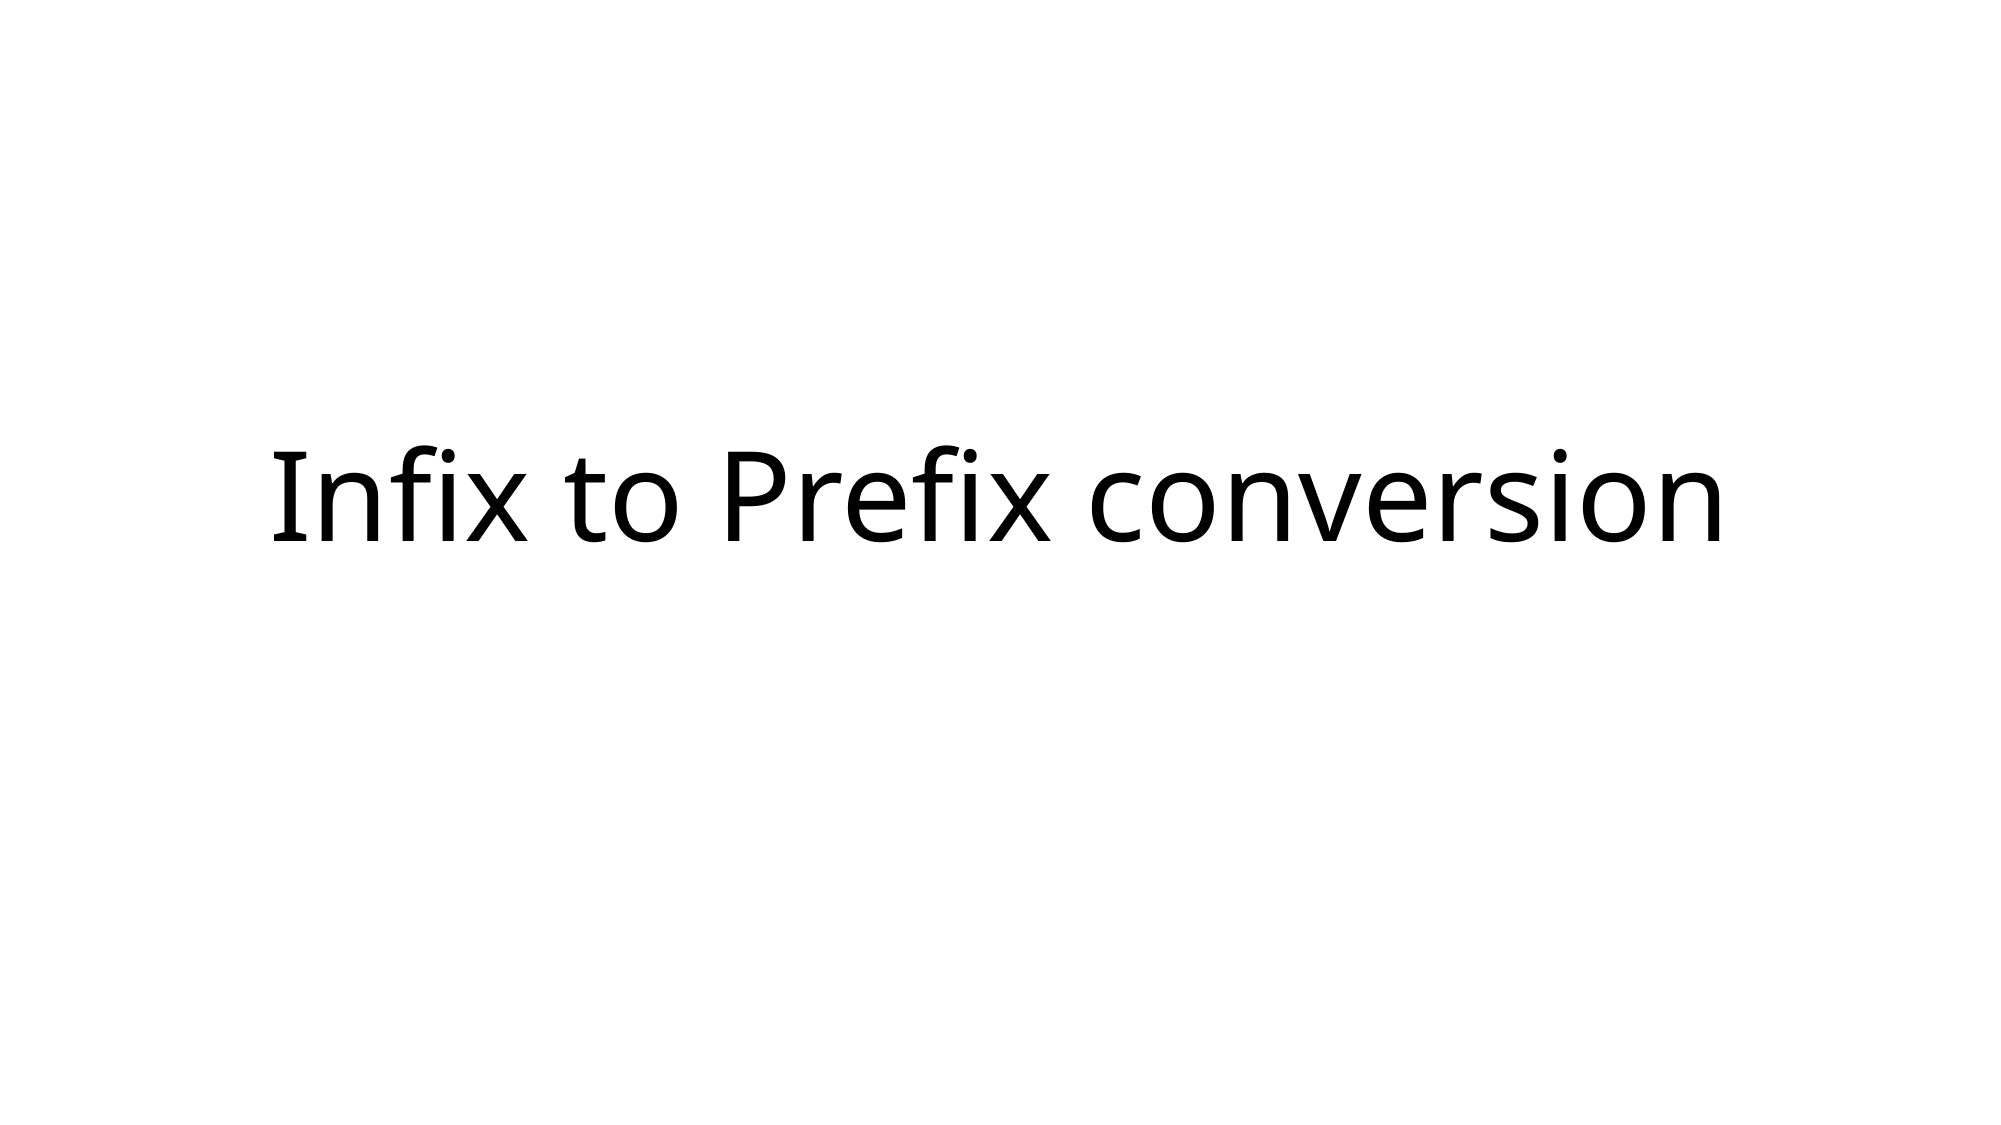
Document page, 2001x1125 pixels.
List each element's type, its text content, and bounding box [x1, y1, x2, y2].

title Infix to Prefix conversion [249, 184, 1750, 576]
